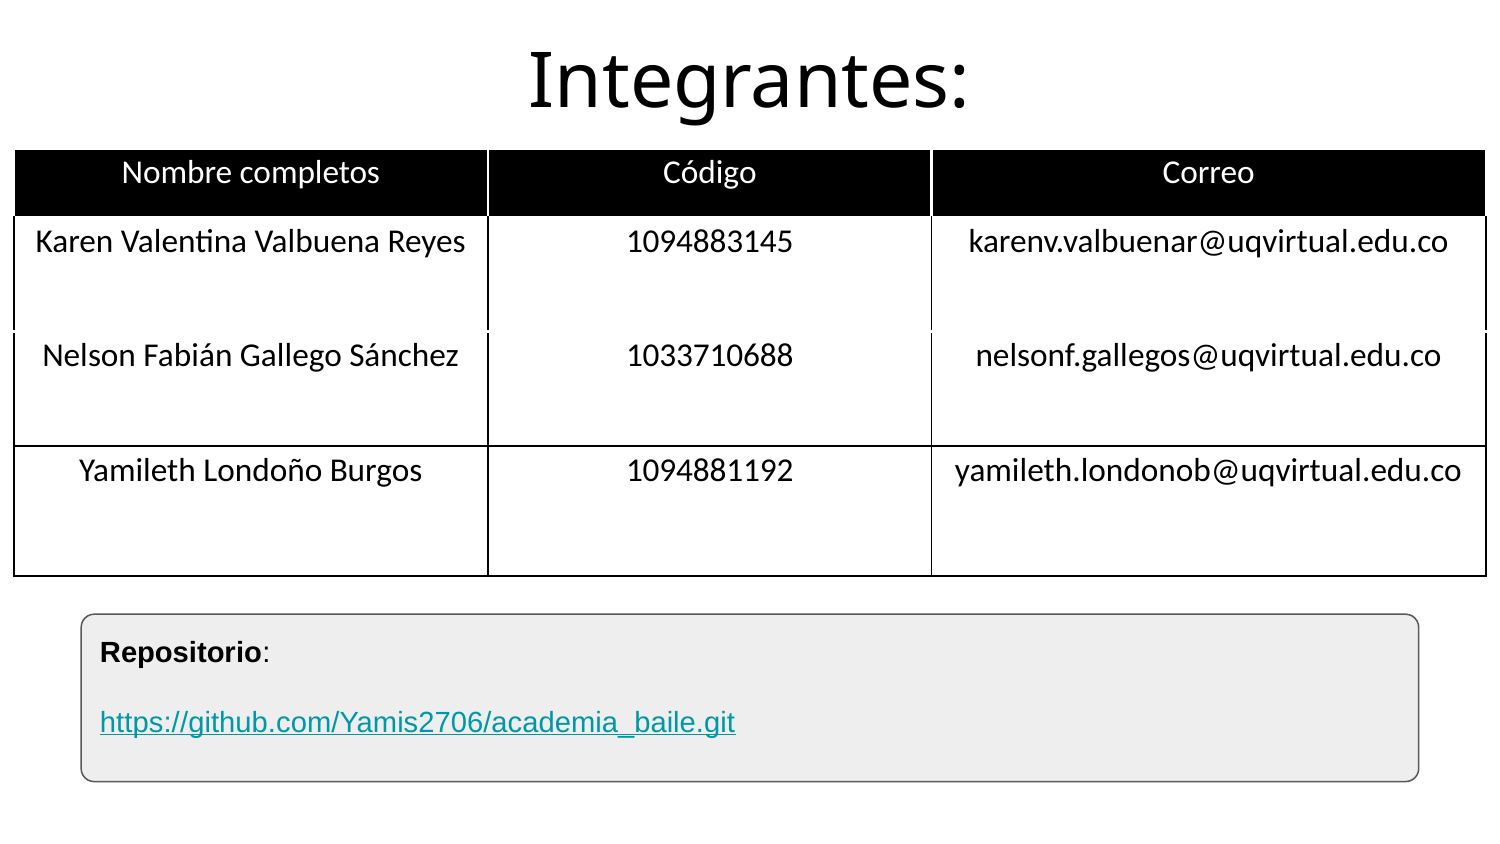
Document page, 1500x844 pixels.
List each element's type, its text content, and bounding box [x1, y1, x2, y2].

table_cell nelsonf.gallegos@uqvirtual.edu.co [932, 333, 1485, 445]
text_box Repositorio: https://github.com/Yamis2706/academia_baile.git [81, 614, 1419, 782]
table_cell yamileth.londonob@uqvirtual.edu.co [932, 447, 1485, 575]
table_cell Nelson Fabián Gallego Sánchez [15, 333, 487, 445]
table_cell 1094883145 [489, 219, 931, 330]
table_cell karenv.valbuenar@uqvirtual.edu.co [932, 219, 1485, 330]
table_cell 1094881192 [489, 447, 931, 575]
table_cell Karen Valentina Valbuena Reyes [15, 219, 487, 330]
table_header Nombre completos [15, 150, 487, 216]
text_box Integrantes: [140, 15, 1360, 138]
table_header Correo [933, 150, 1485, 216]
table_cell 1033710688 [489, 333, 931, 445]
table_header Código [489, 150, 930, 216]
table_cell Yamileth Londoño Burgos [15, 447, 487, 575]
